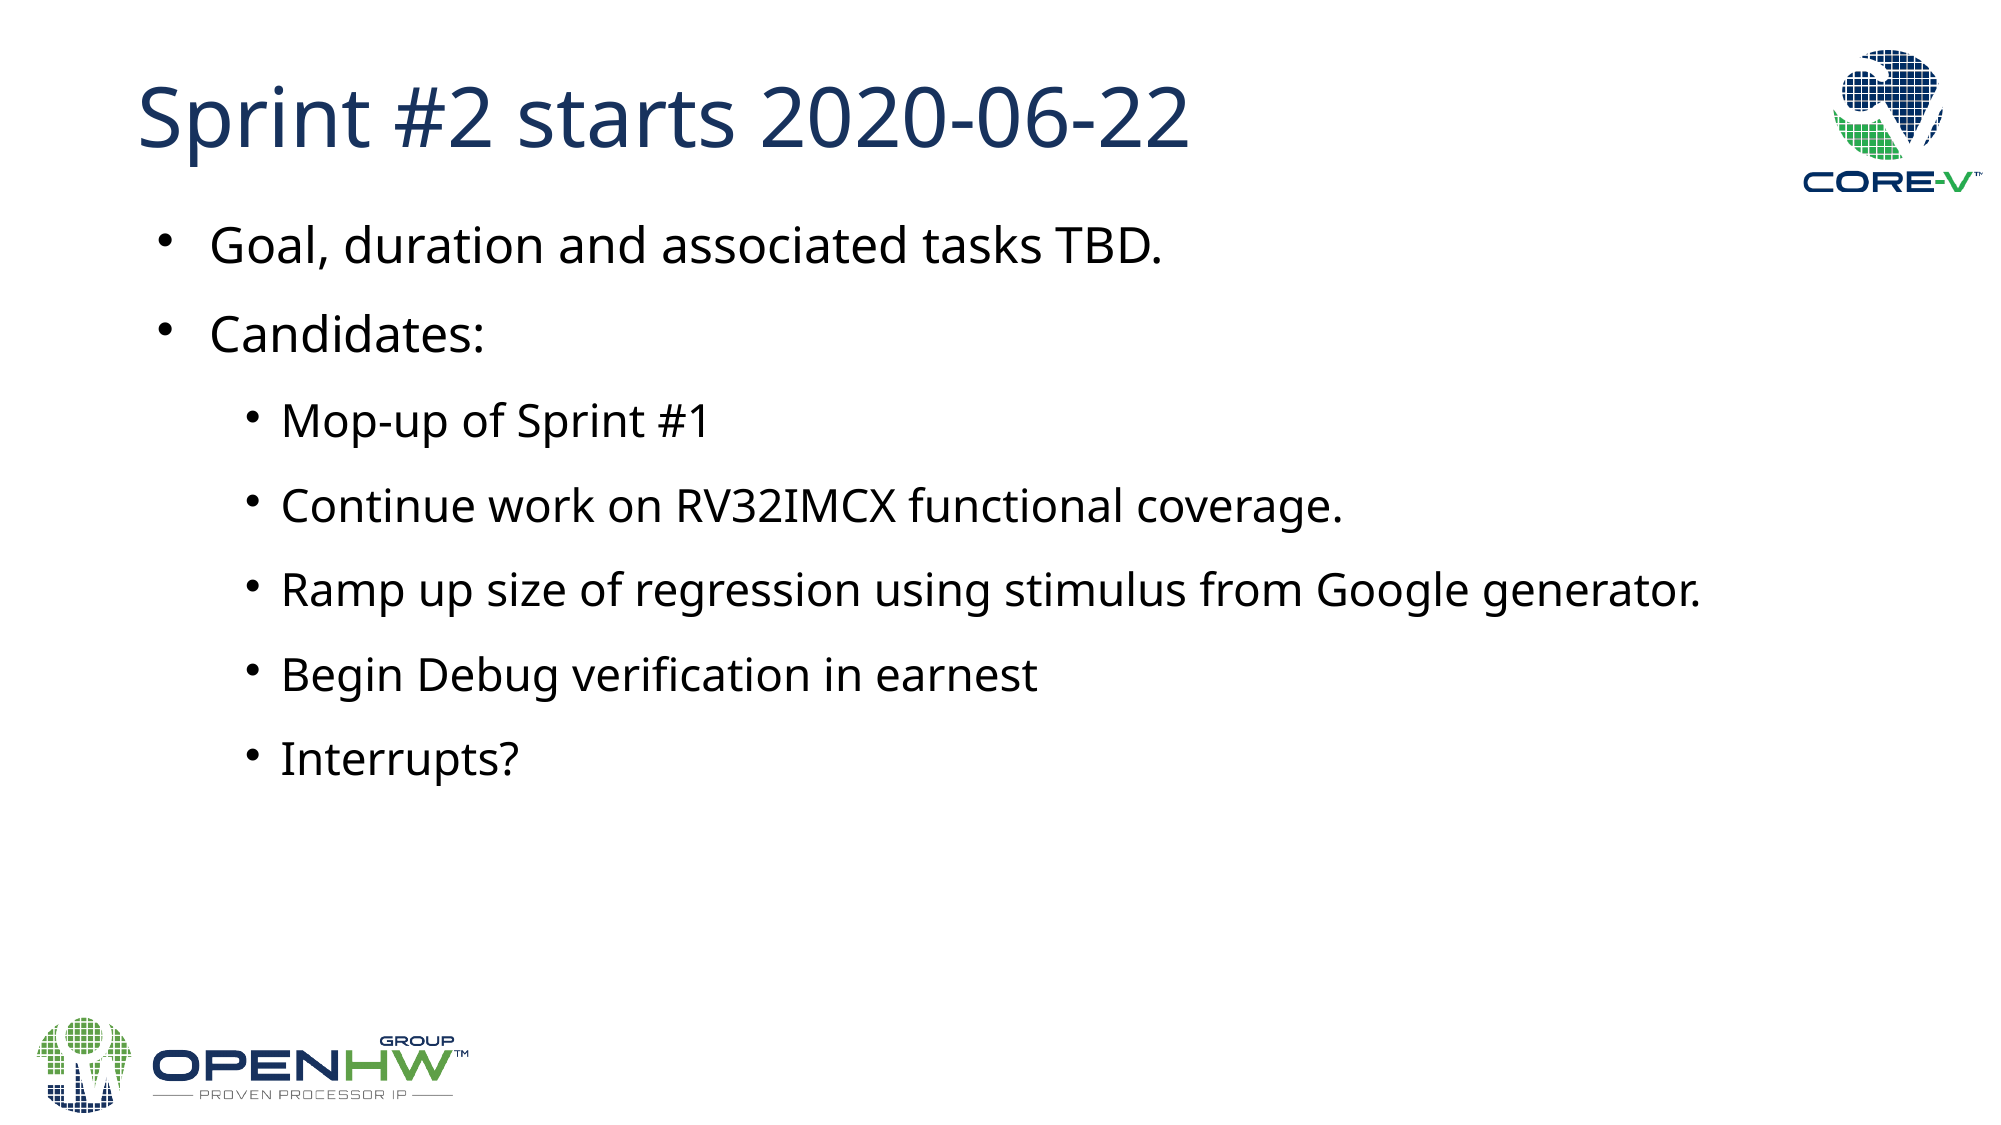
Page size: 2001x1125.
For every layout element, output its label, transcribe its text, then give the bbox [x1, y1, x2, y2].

text_box Sprint #2 starts 2020-06-22 [137, 59, 1804, 181]
text_box Goal, duration and associated tasks TBD. Candidates: Mop-up of Sprint #1 Continue work on RV32IMCX functional coverage. Ramp up size of regression using stimulus from Google generator. Begin Debug verification in earnest Interrupts? [138, 213, 1864, 1023]
picture [32, 1013, 473, 1117]
